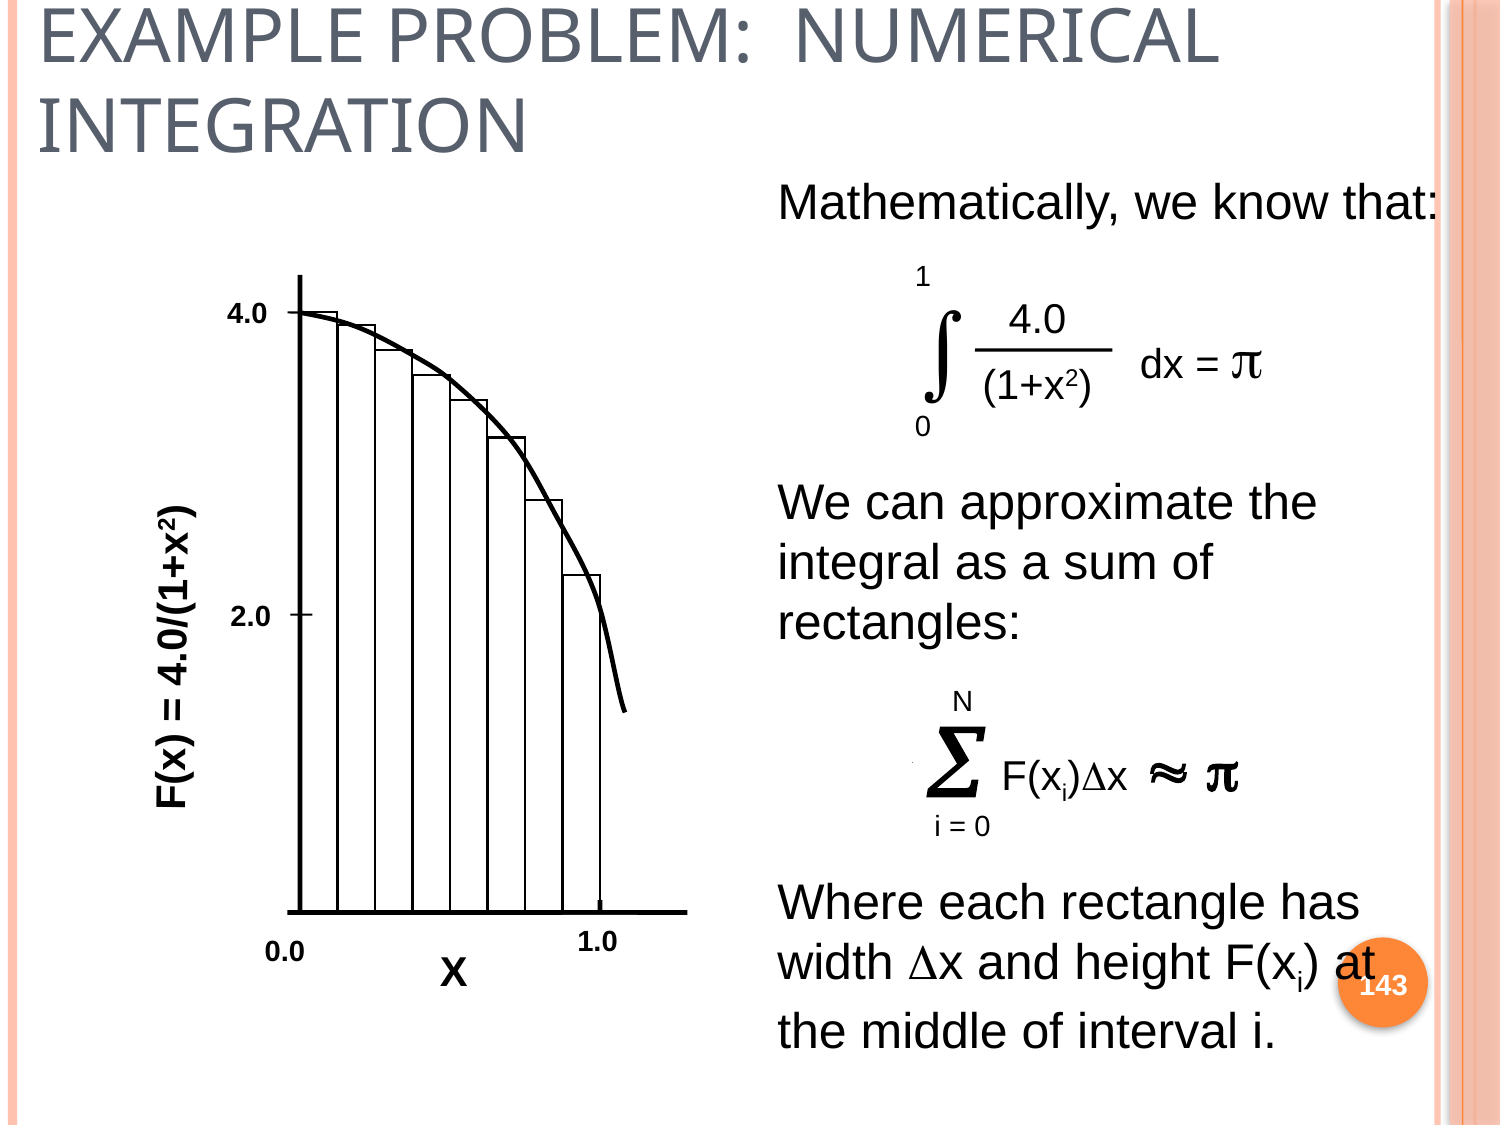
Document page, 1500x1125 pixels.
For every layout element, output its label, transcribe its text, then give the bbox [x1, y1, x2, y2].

title Example Problem: Numerical Integration [22, 4, 1455, 175]
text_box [49, 261, 713, 1063]
text_box [1464, 160, 1469, 1065]
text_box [761, 161, 1463, 1058]
